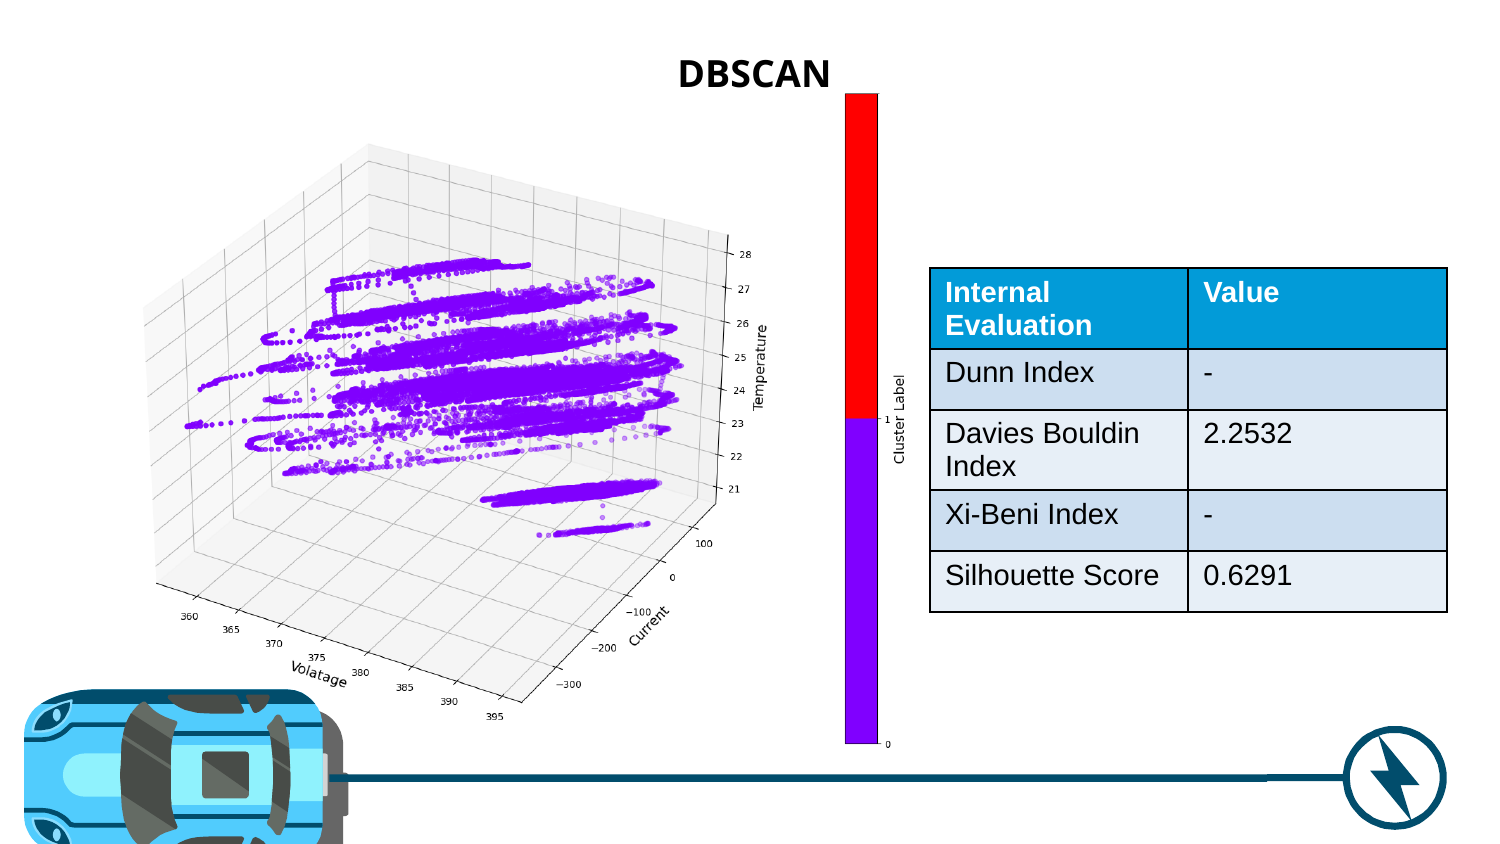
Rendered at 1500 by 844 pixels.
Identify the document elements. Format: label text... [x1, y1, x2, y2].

table_cell - [1189, 491, 1446, 550]
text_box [23, 689, 1447, 844]
table_cell Silhouette Score [931, 552, 1187, 611]
table_header Internal Evaluation [931, 269, 1187, 348]
table_header Value [1189, 269, 1446, 348]
text_box DBSCAN [79, 35, 1430, 115]
table_cell - [1189, 350, 1446, 409]
table_cell 2.2532 [1189, 411, 1446, 489]
table_cell Xi-Beni Index [931, 491, 1187, 550]
table_cell Davies Bouldin Index [931, 411, 1187, 489]
table_cell Dunn Index [931, 350, 1187, 409]
picture [116, 91, 922, 689]
table_cell 0.6291 [1189, 552, 1446, 611]
